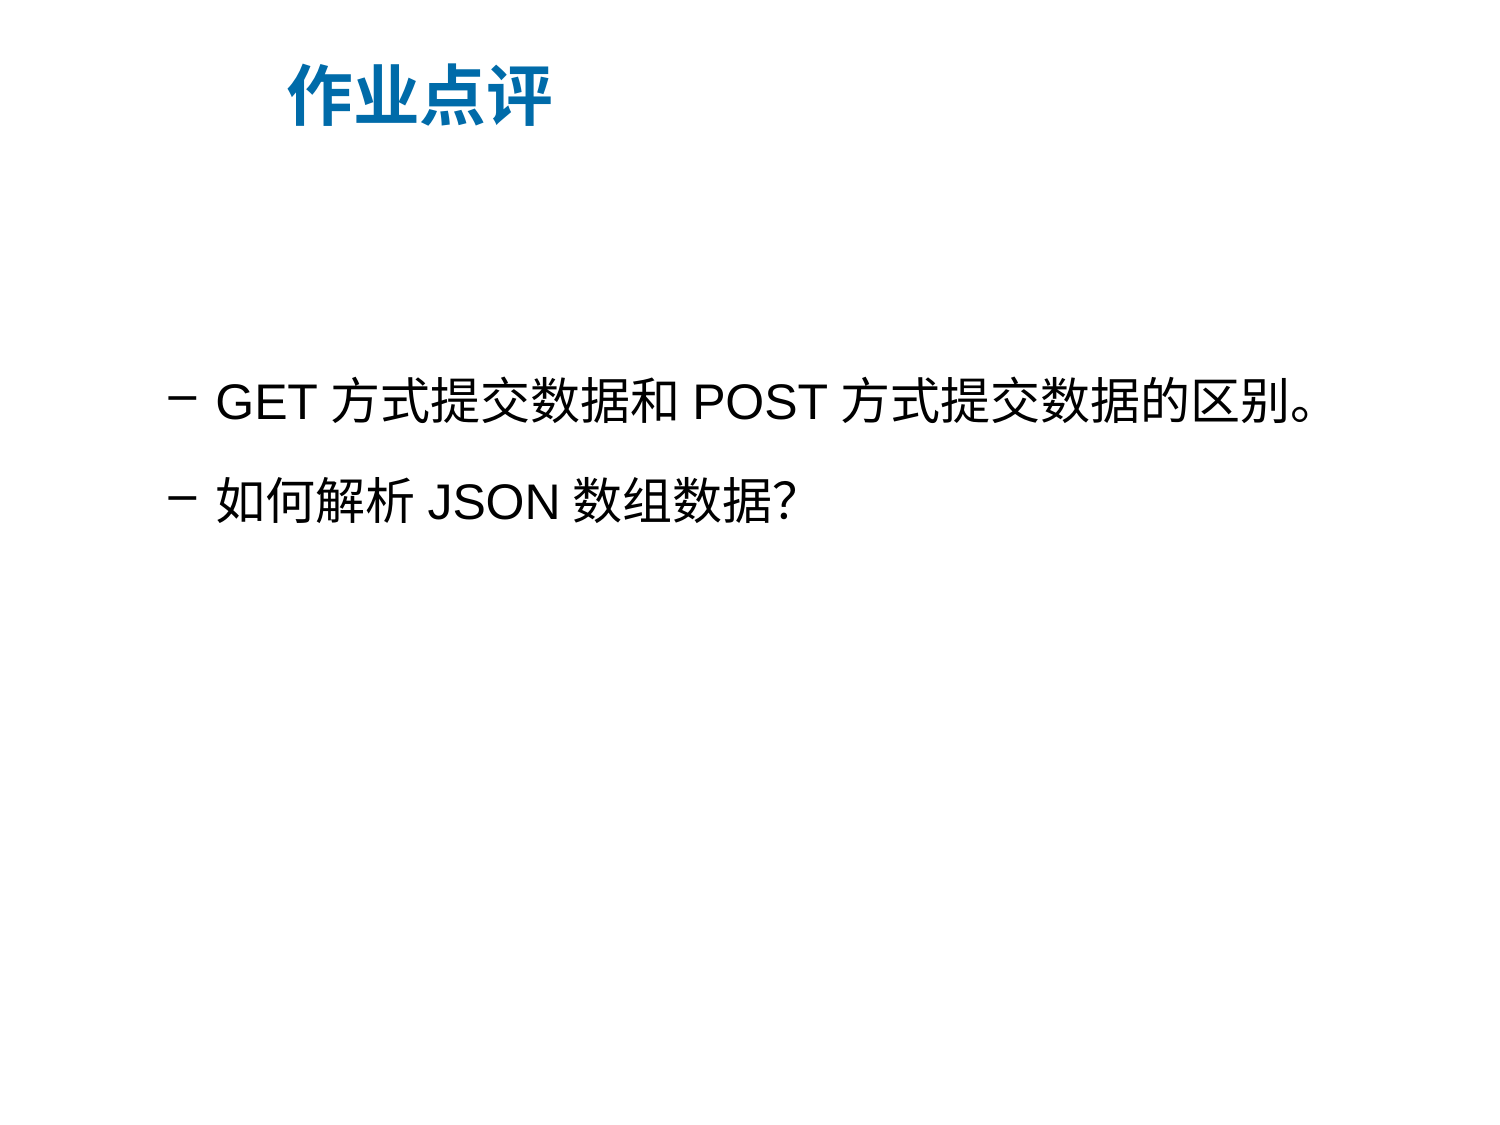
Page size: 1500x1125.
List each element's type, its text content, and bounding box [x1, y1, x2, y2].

text_box 作业点评 [271, 30, 1117, 157]
text_box GET方式提交数据和POST方式提交数据的区别。 如何解析JSON数组数据？ [78, 332, 1388, 669]
